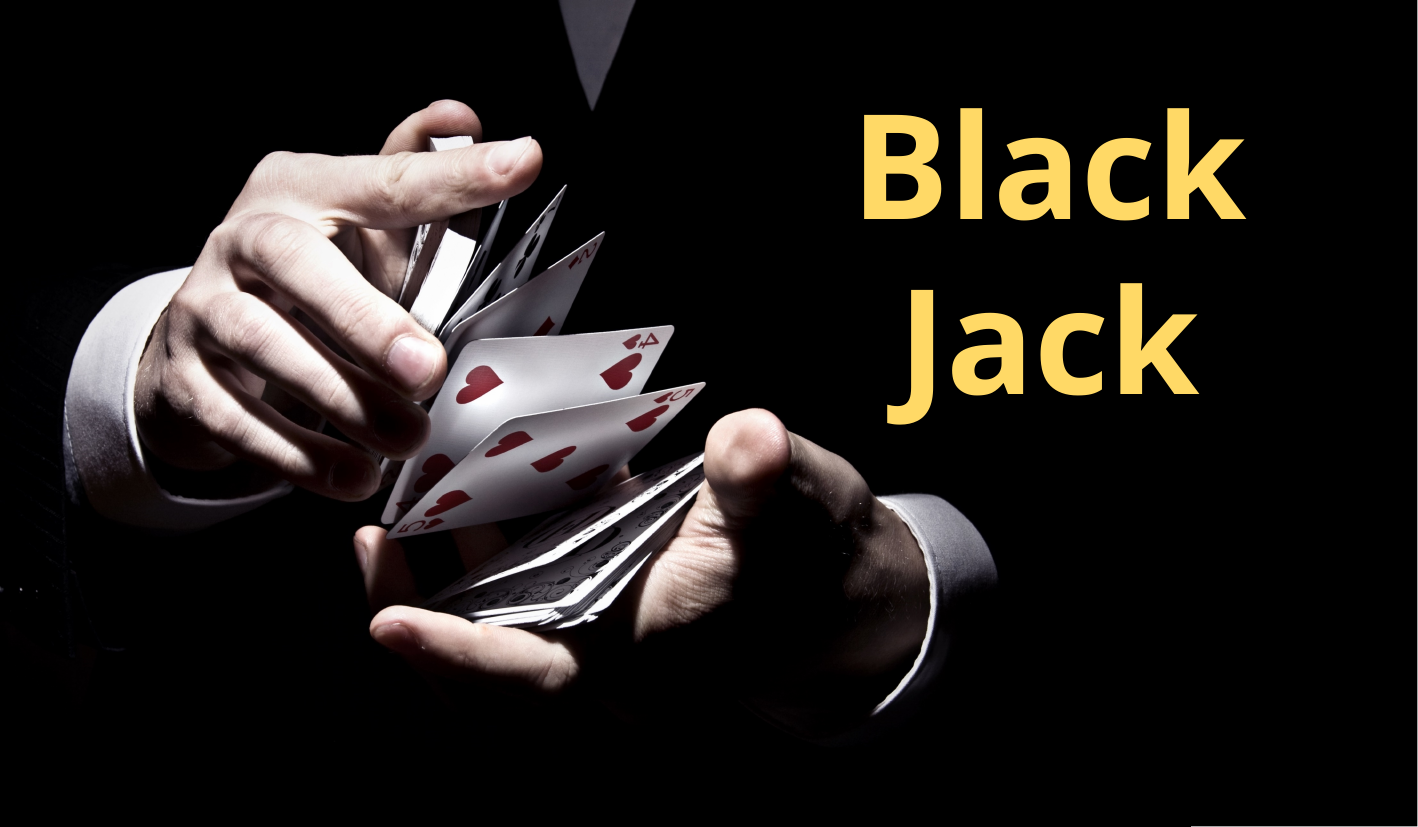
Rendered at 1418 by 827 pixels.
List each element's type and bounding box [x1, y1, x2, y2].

text_box [0, 0, 1418, 827]
